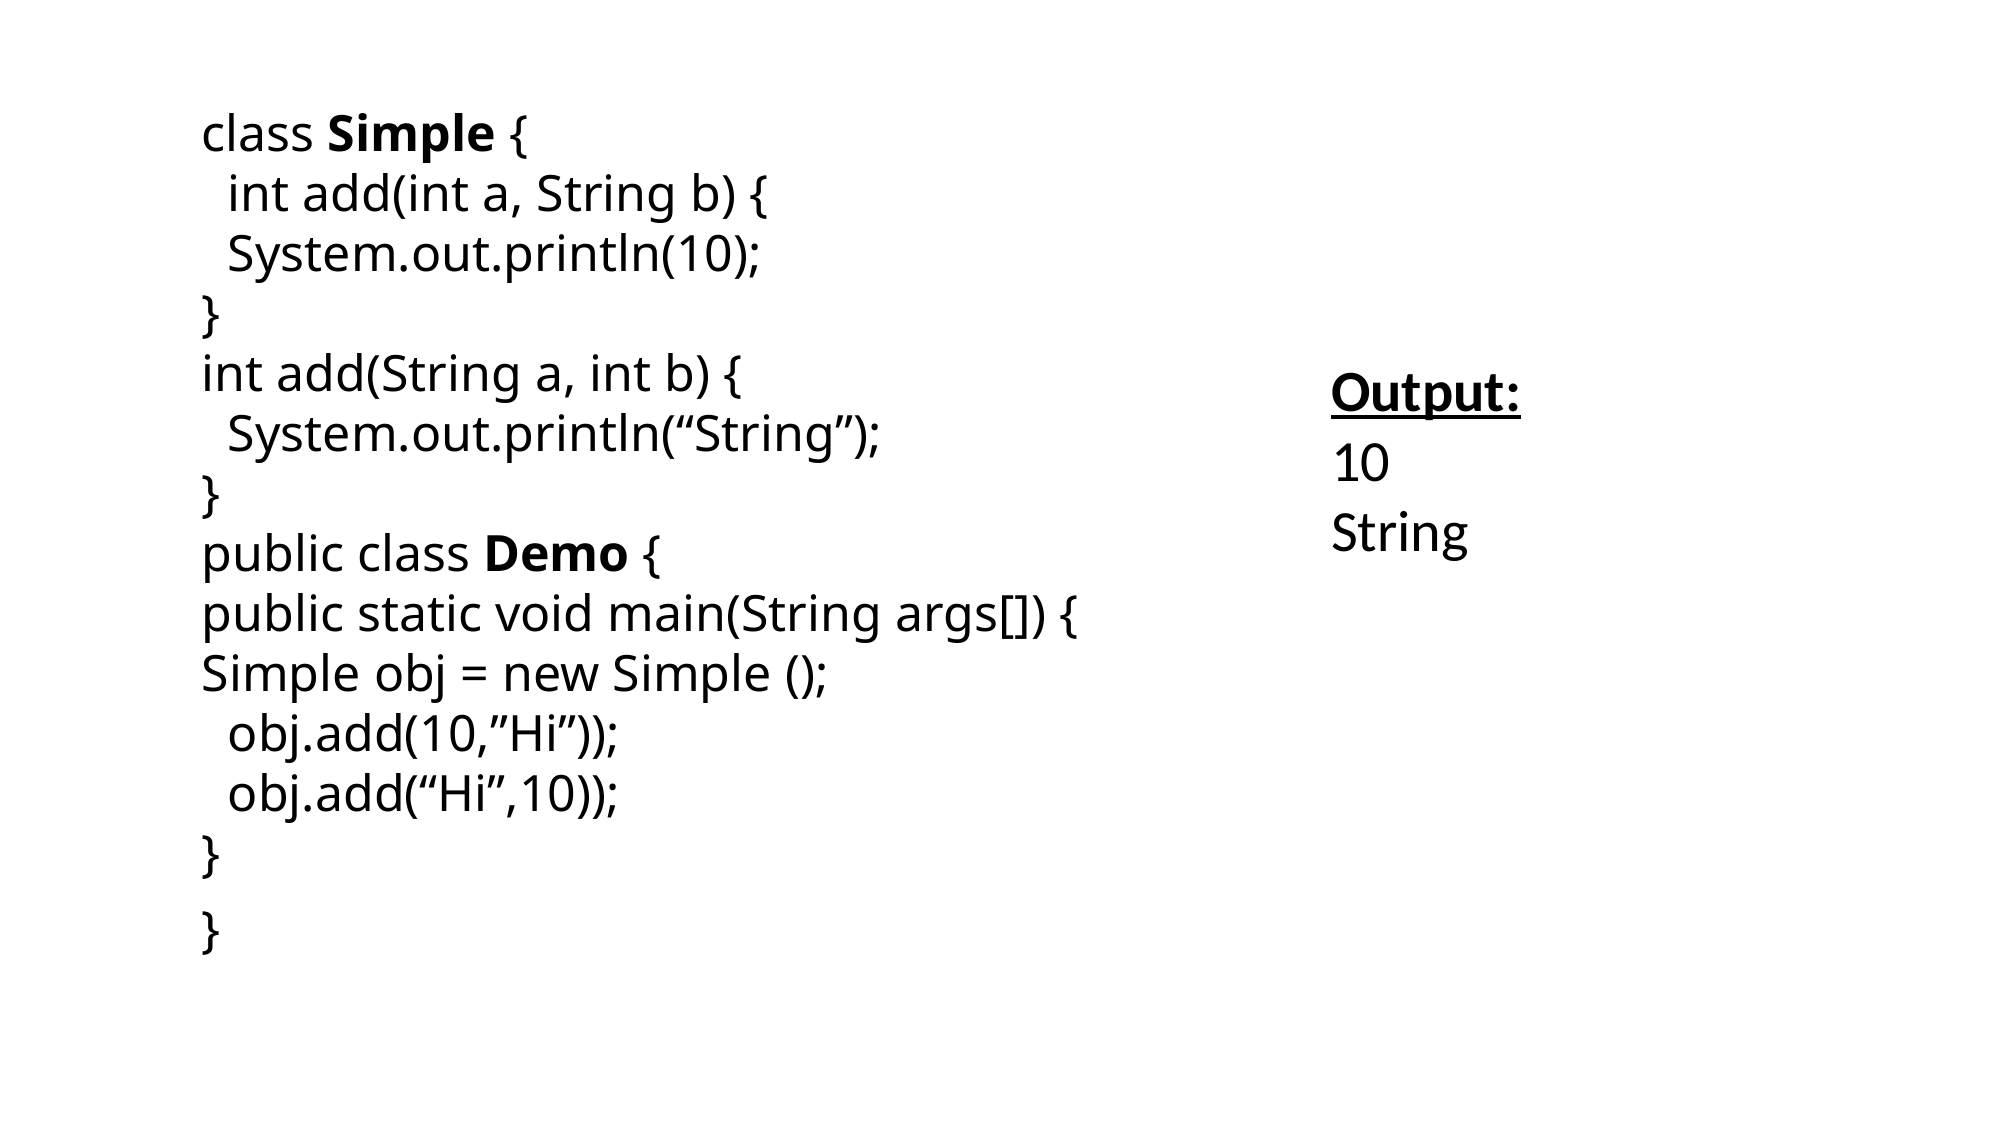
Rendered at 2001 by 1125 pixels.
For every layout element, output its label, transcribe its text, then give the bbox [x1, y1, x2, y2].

text_box Output: 10 String [1316, 345, 1536, 571]
list class Simple { int add(int a, String b) { System.out.println(10); } int add(String a, int b) { System.out.println(“String”); } public class Demo { public static void main(String args[]) { Simple obj = new Simple (); obj.add(10,”Hi”)); obj.add(“Hi”,10)); } } [186, 93, 1115, 1014]
